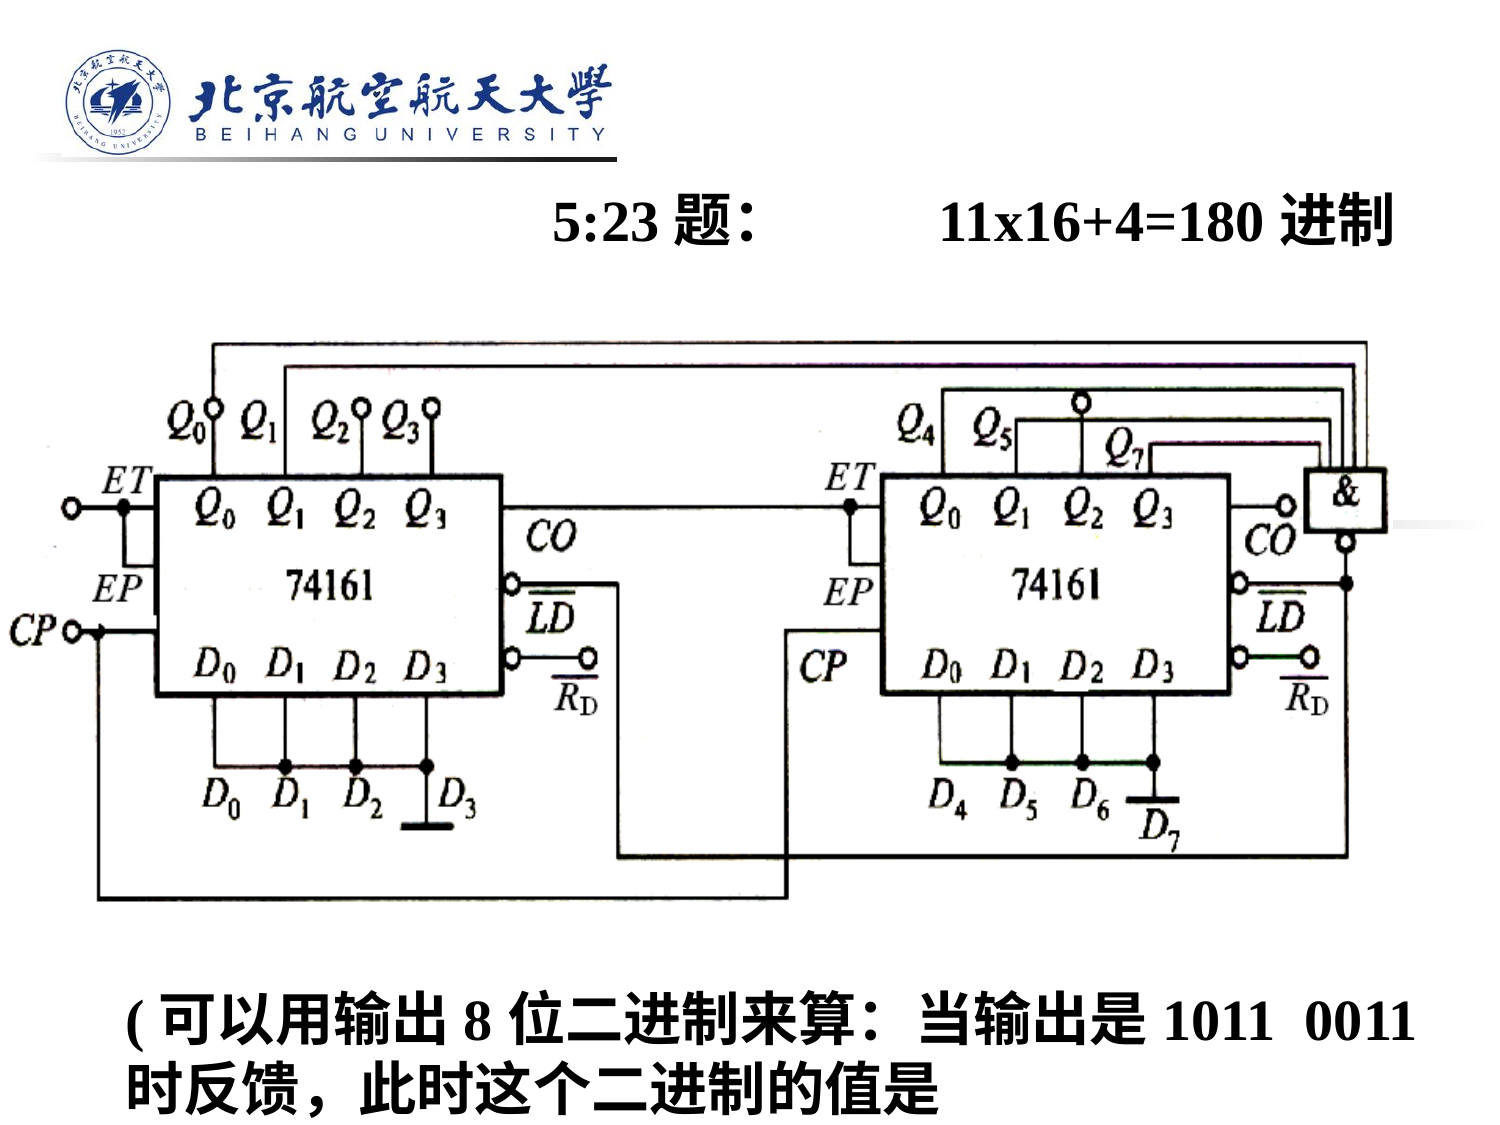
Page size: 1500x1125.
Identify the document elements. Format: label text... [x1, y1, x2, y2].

picture [61, 45, 617, 157]
picture [0, 331, 1393, 912]
text_box 11x16+4=180进制 [924, 175, 1424, 261]
text_box (可以用输出8位二进制来算：当输出是1011 0011时反馈，此时这个二进制的值是128+32+16+2+1+1=180） [110, 974, 1487, 1125]
text_box 5:23题： [537, 175, 819, 261]
